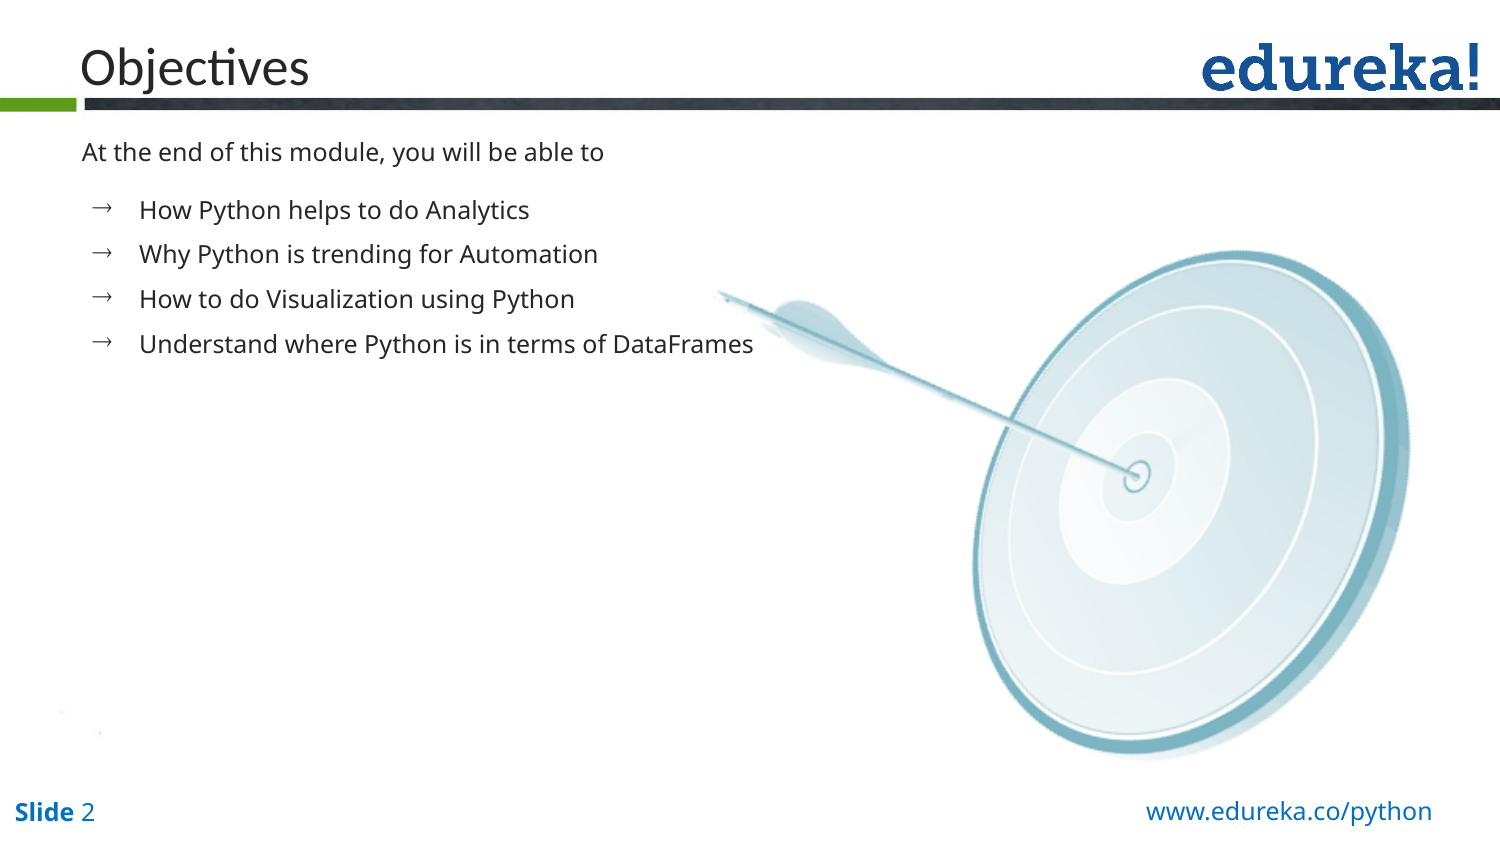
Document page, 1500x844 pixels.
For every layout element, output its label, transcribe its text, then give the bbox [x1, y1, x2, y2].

text_box At the end of this module, you will be able to [67, 129, 621, 174]
text_box Objectives [65, 23, 826, 104]
text_box How Python helps to do Analytics Why Python is trending for Automation How to do Visualization using Python Understand where Python is in terms of DataFrames [77, 171, 1153, 367]
picture [0, 0, 1500, 844]
